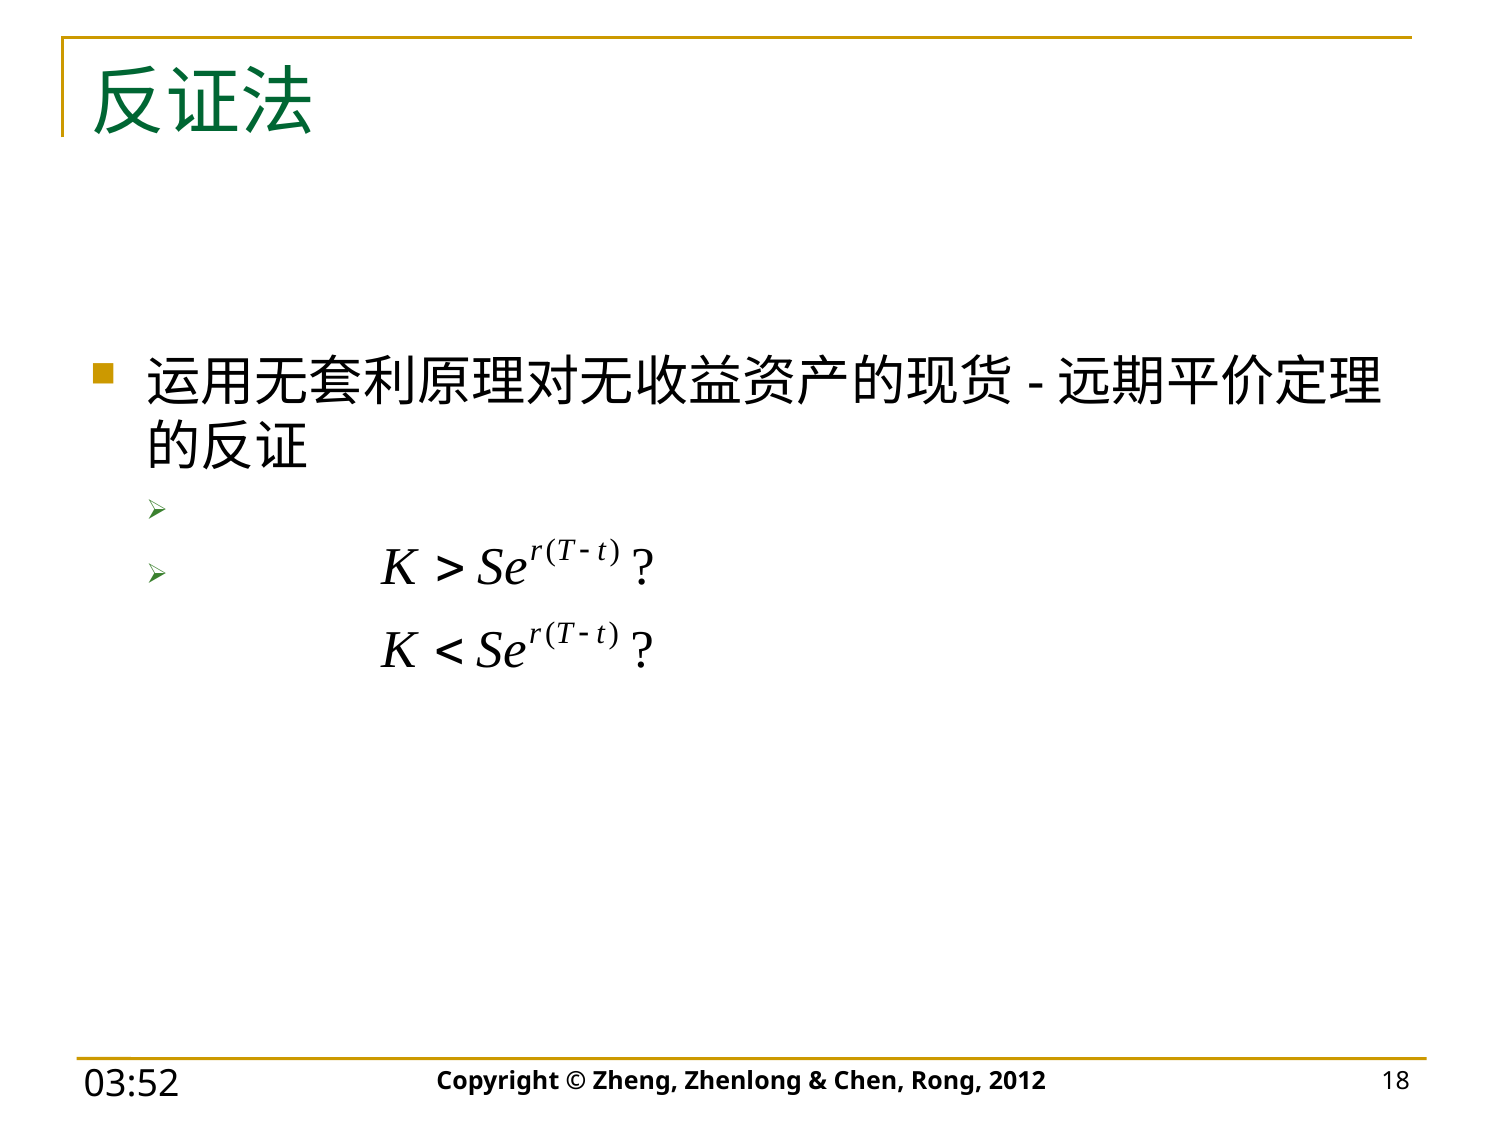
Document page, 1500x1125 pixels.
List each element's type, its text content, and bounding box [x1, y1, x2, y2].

slide_number 18 [1074, 1030, 1426, 1107]
title 反证法 [74, 45, 1426, 233]
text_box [371, 609, 661, 681]
list 运用无套利原理对无收益资产的现货-远期平价定理的反证 [74, 262, 1426, 1006]
footer Copyright © Zheng, Zhenlong & Chen, Rong, 2012 [296, 1030, 1074, 1107]
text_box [371, 526, 665, 599]
